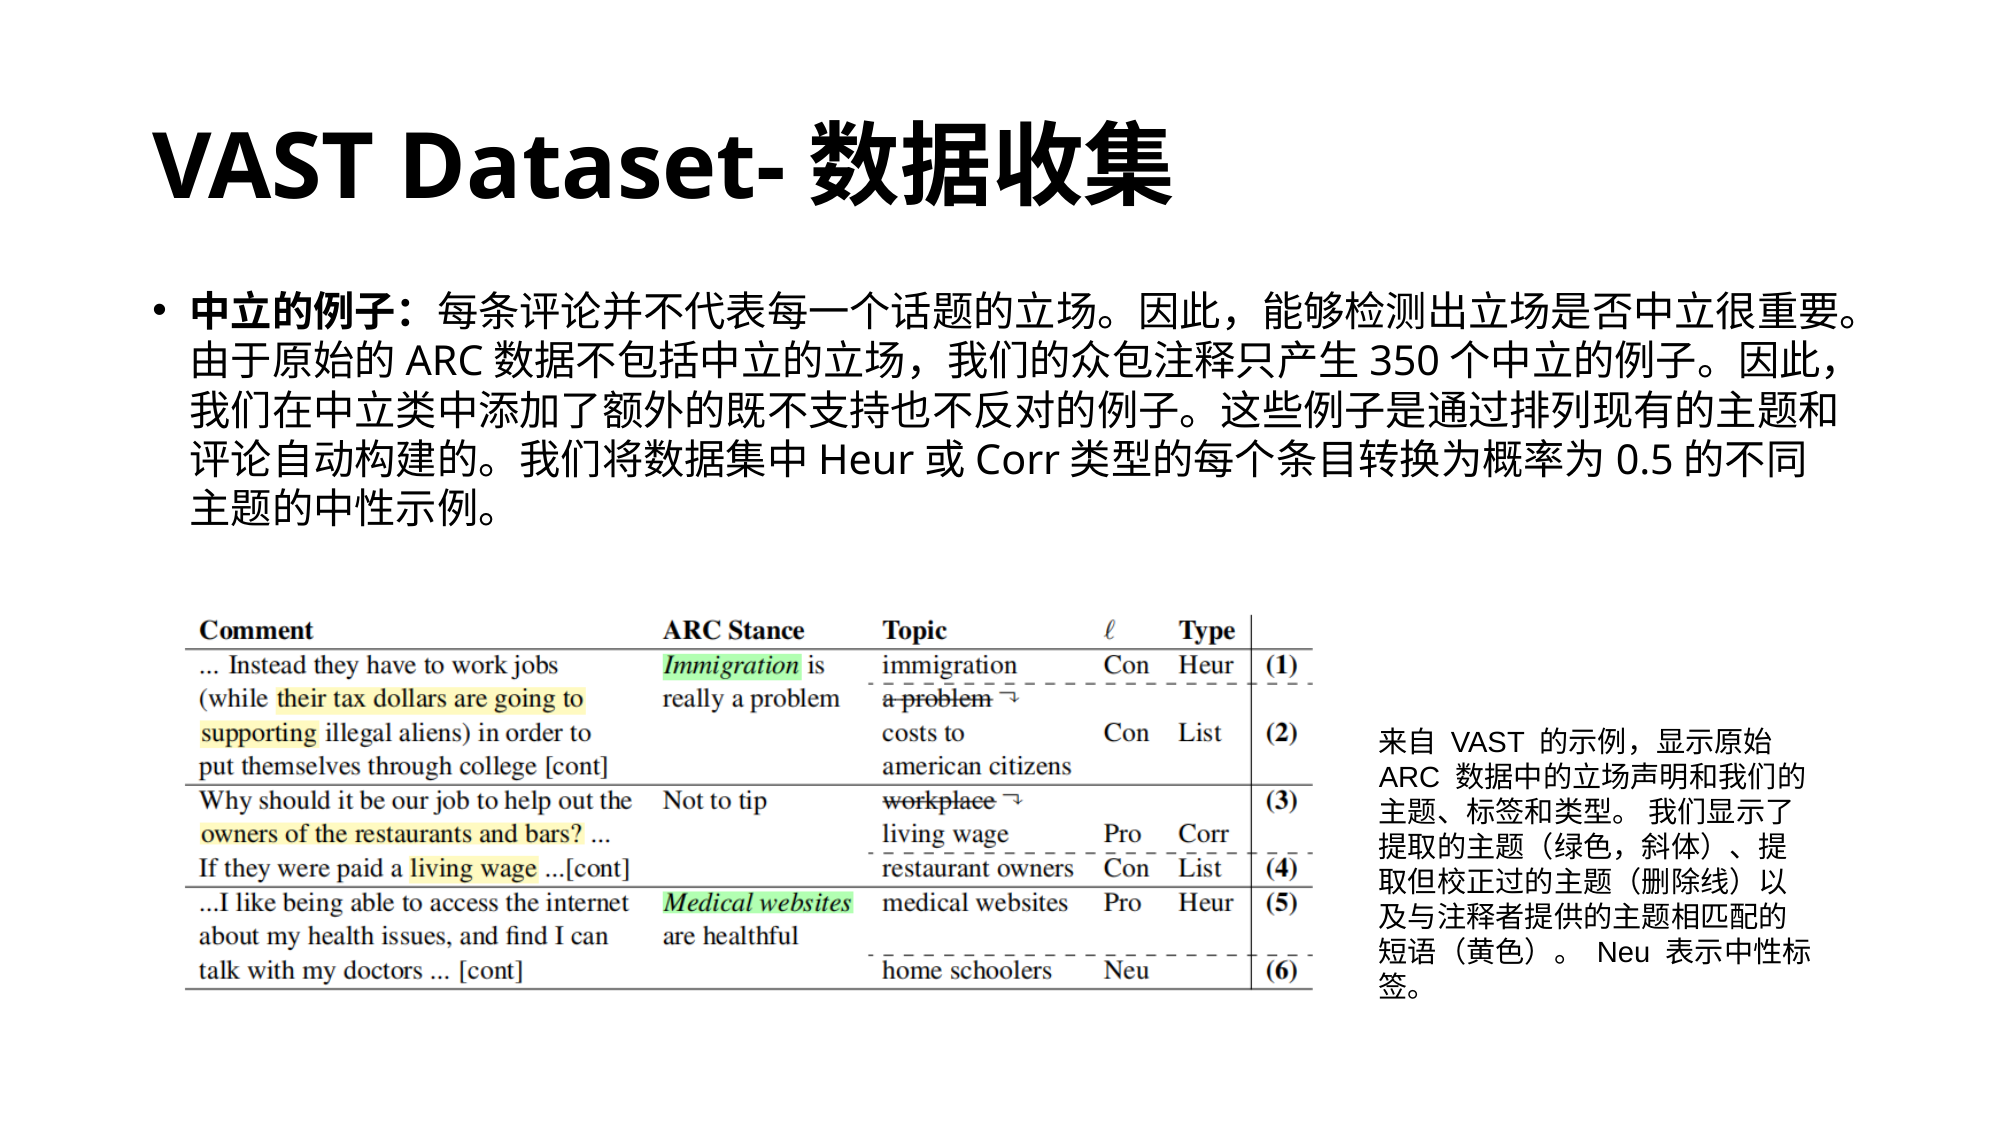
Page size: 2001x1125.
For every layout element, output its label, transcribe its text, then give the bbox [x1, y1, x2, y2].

picture [169, 600, 1329, 996]
title VAST Dataset-数据收集 [137, 59, 1863, 277]
text_box 来自 VAST 的示例，显示原始 ARC 数据中的立场声明和我们的主题、标签和类型。 我们显示了提取的主题（绿色，斜体）、提取但校正过的主题（删除线）以及与注释者提供的主题相匹配的短语（黄色）。 Neu 表示中性标签。 [1363, 716, 1830, 1011]
list 中立的例子：每条评论并不代表每一个话题的立场。因此，能够检测出立场是否中立很重要。由于原始的ARC数据不包括中立的立场，我们的众包注释只产生350个中立的例子。因此，我们在中立类中添加了额外的既不支持也不反对的例子。这些例子是通过排列现有的主题和评论自动构建的。我们将数据集中Heur或Corr类型的每个条目转换为概率为0.5的不同主题的中性示例。 [137, 277, 1863, 540]
